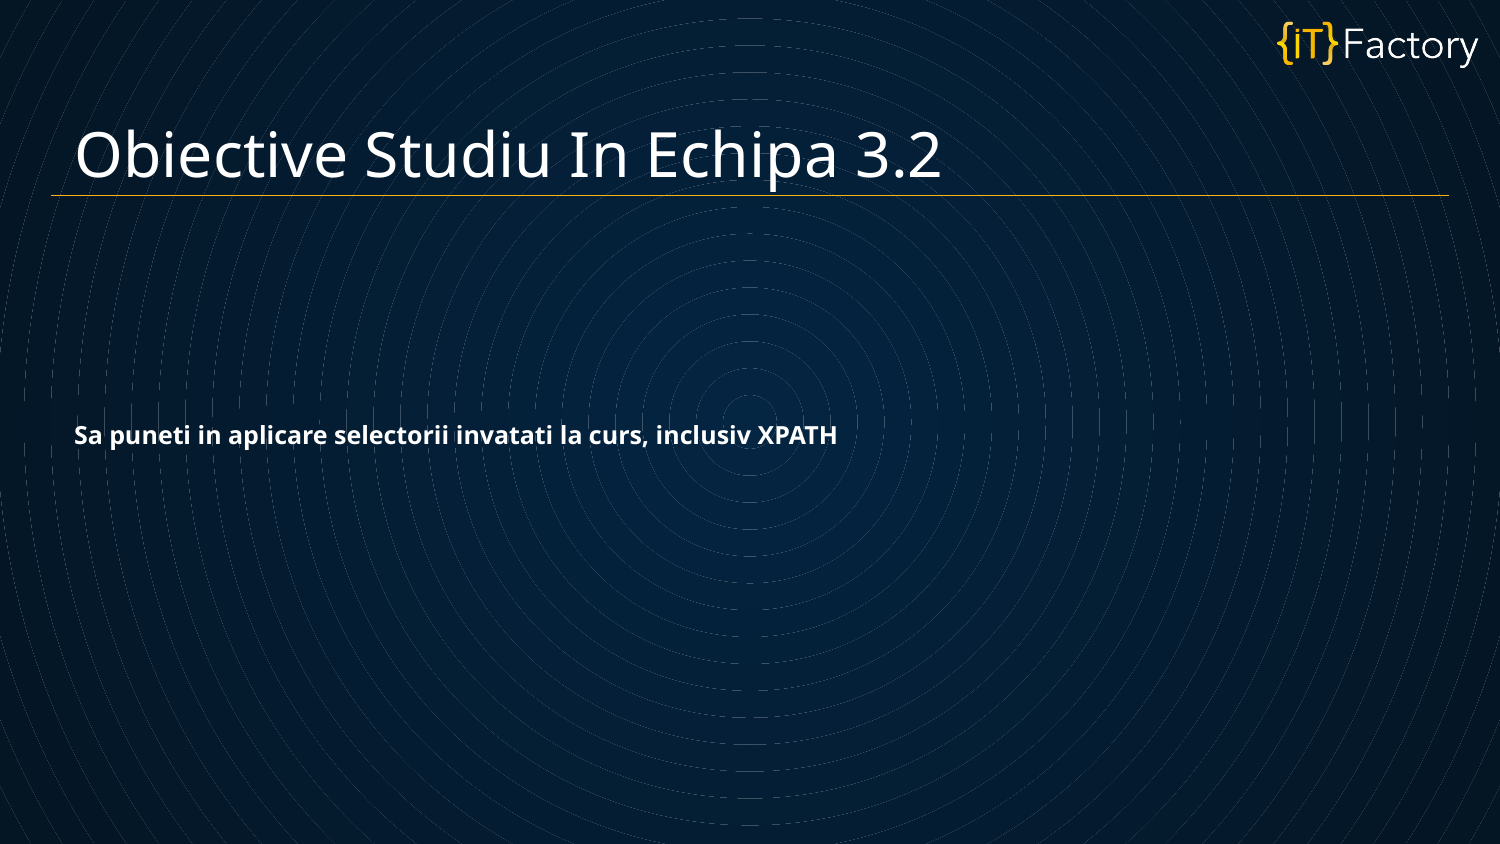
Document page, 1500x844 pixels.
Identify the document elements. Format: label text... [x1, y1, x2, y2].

text_box Sa puneti in aplicare selectorii invatati la curs, inclusiv XPATH [59, 404, 1449, 464]
title Obiective Studiu In Echipa 3.2 [51, 105, 969, 195]
picture [1277, 16, 1479, 73]
